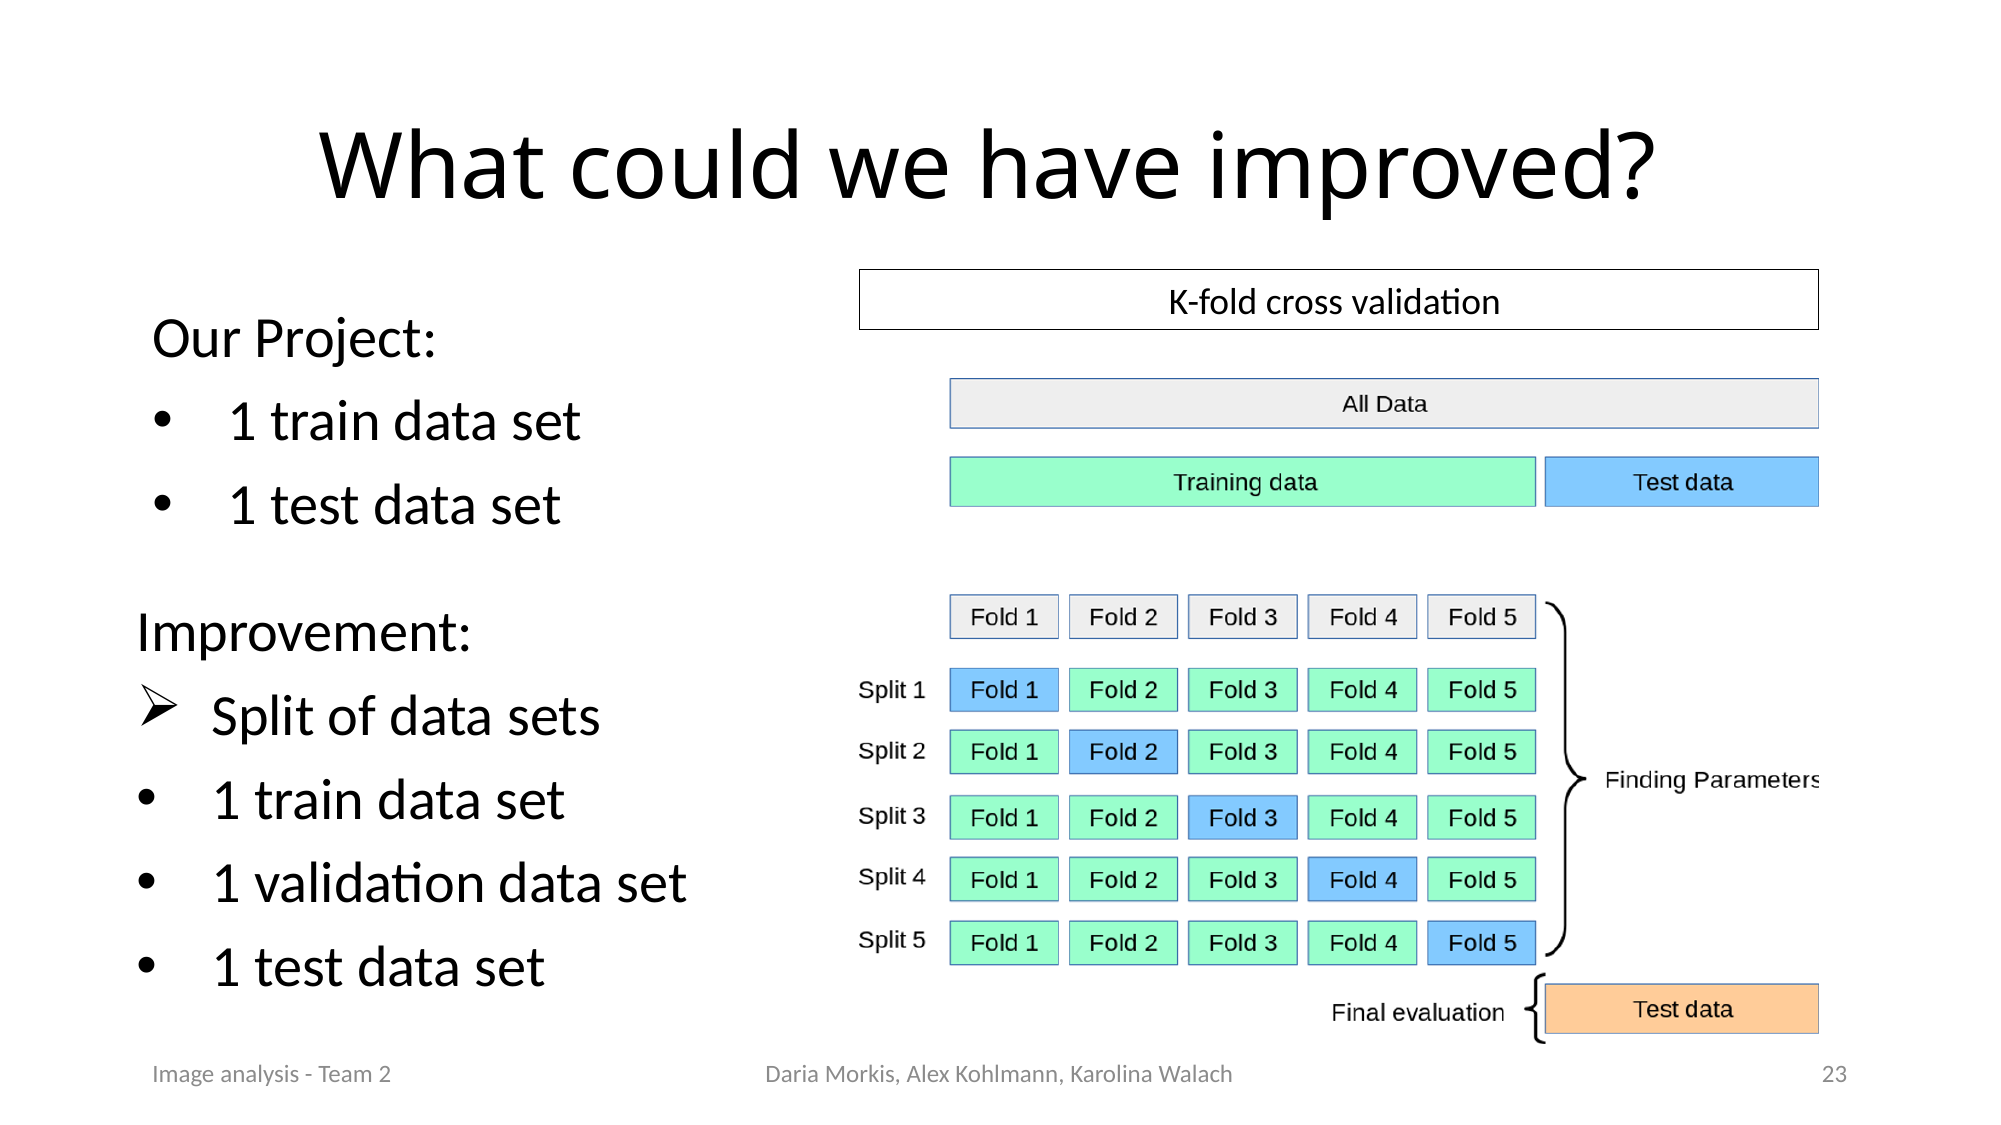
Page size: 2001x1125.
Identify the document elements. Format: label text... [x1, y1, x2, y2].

picture [858, 378, 1819, 1044]
list Our Project: 1 train data set 1 test data set [137, 299, 650, 564]
text_box K-fold cross validation [859, 269, 1819, 330]
title What could we have improved? [137, 59, 1863, 278]
slide_number 23 [1412, 1042, 1863, 1103]
footer Daria Morkis, Alex Kohlmann, Karolina Walach [878, 1044, 1338, 1103]
text_box Improvement: Split of data sets 1 train data set 1 validation data set 1 test data set [121, 594, 878, 1125]
